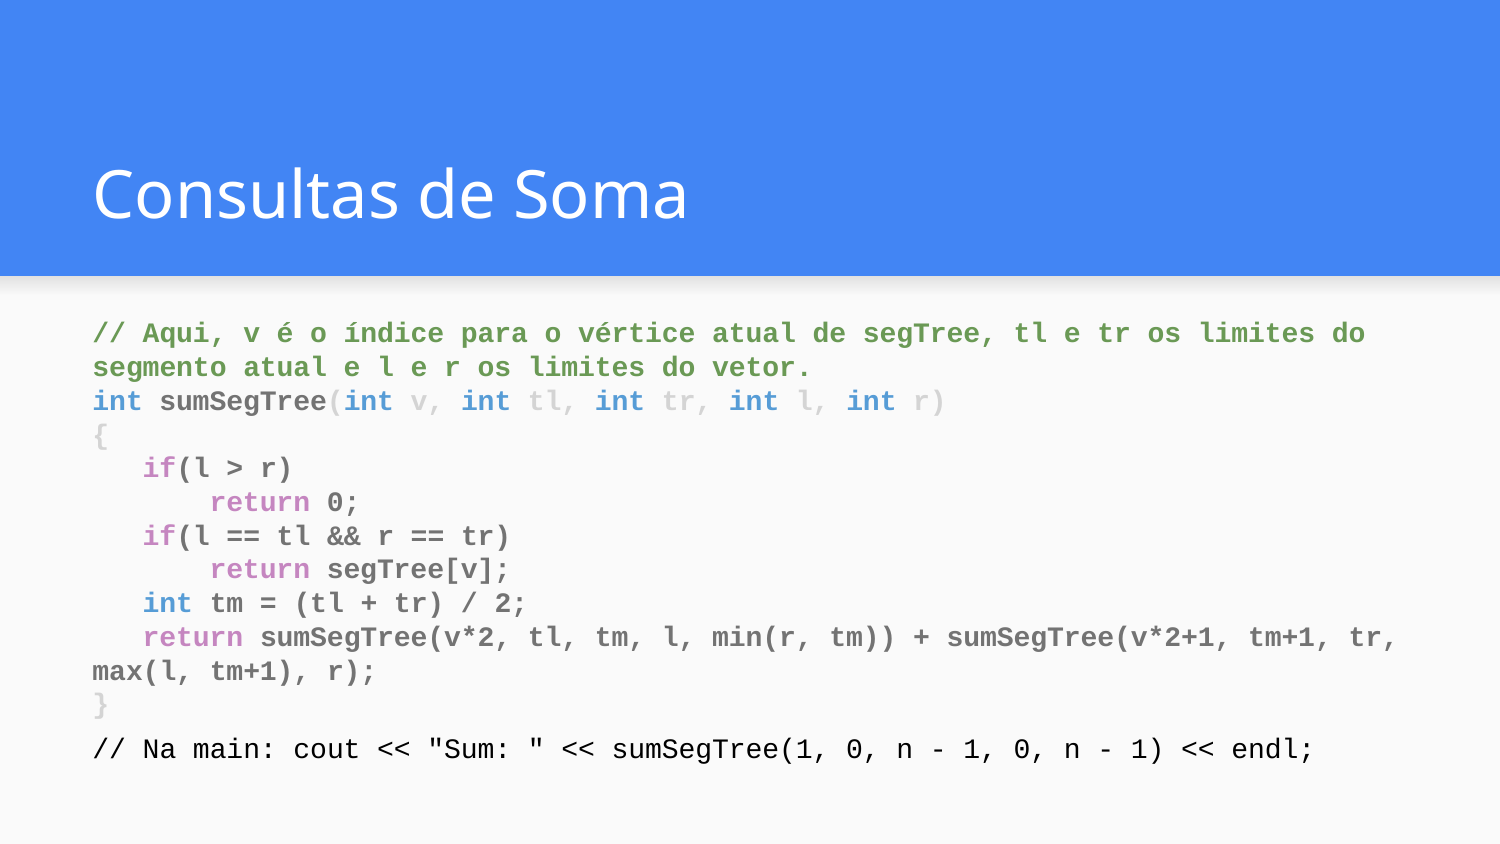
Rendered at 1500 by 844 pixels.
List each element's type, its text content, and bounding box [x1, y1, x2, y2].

list // Aqui, v é o índice para o vértice atual de segTree, tl e tr os limites do segmento atual e l e r os limites do vetor. int sumSegTree(int v, int tl, int tr, int l, int r) { if(l > r) return 0; if(l == tl && r == tr) return segTree[v]; int tm = (tl + tr) / 2; return sumSegTree(v*2, tl, tm, l, min(r, tm)) + sumSegTree(v*2+1, tm+1, tr, max(l, tm+1), r); } // Na main: cout << "Sum: " << sumSegTree(1, 0, n - 1, 0, n - 1) << endl; [77, 314, 1427, 760]
title Consultas de Soma [77, 121, 1427, 248]
